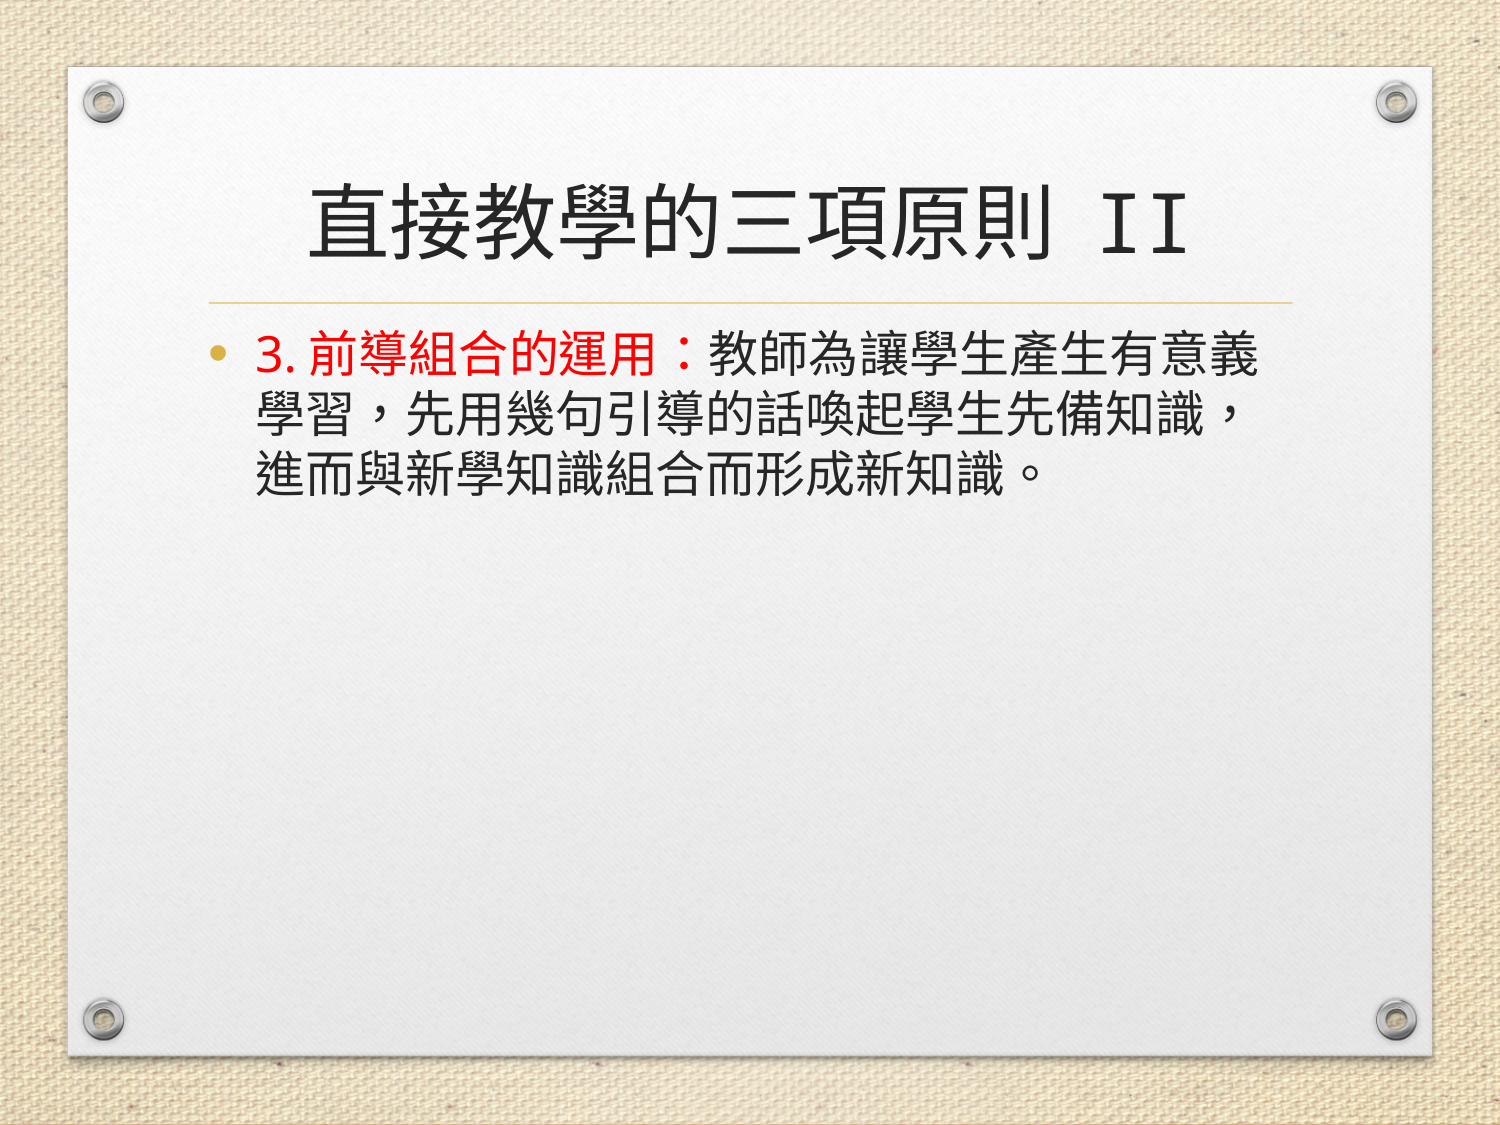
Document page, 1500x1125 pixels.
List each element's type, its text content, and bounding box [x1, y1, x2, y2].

picture [0, 0, 1500, 1125]
title 直接教學的三項原則 II [193, 150, 1309, 291]
list 3.前導組合的運用：教師為讓學生產生有意義學習，先用幾句引導的話喚起學生先備知識，進而與新學知識組合而形成新知識。 [193, 314, 1309, 974]
